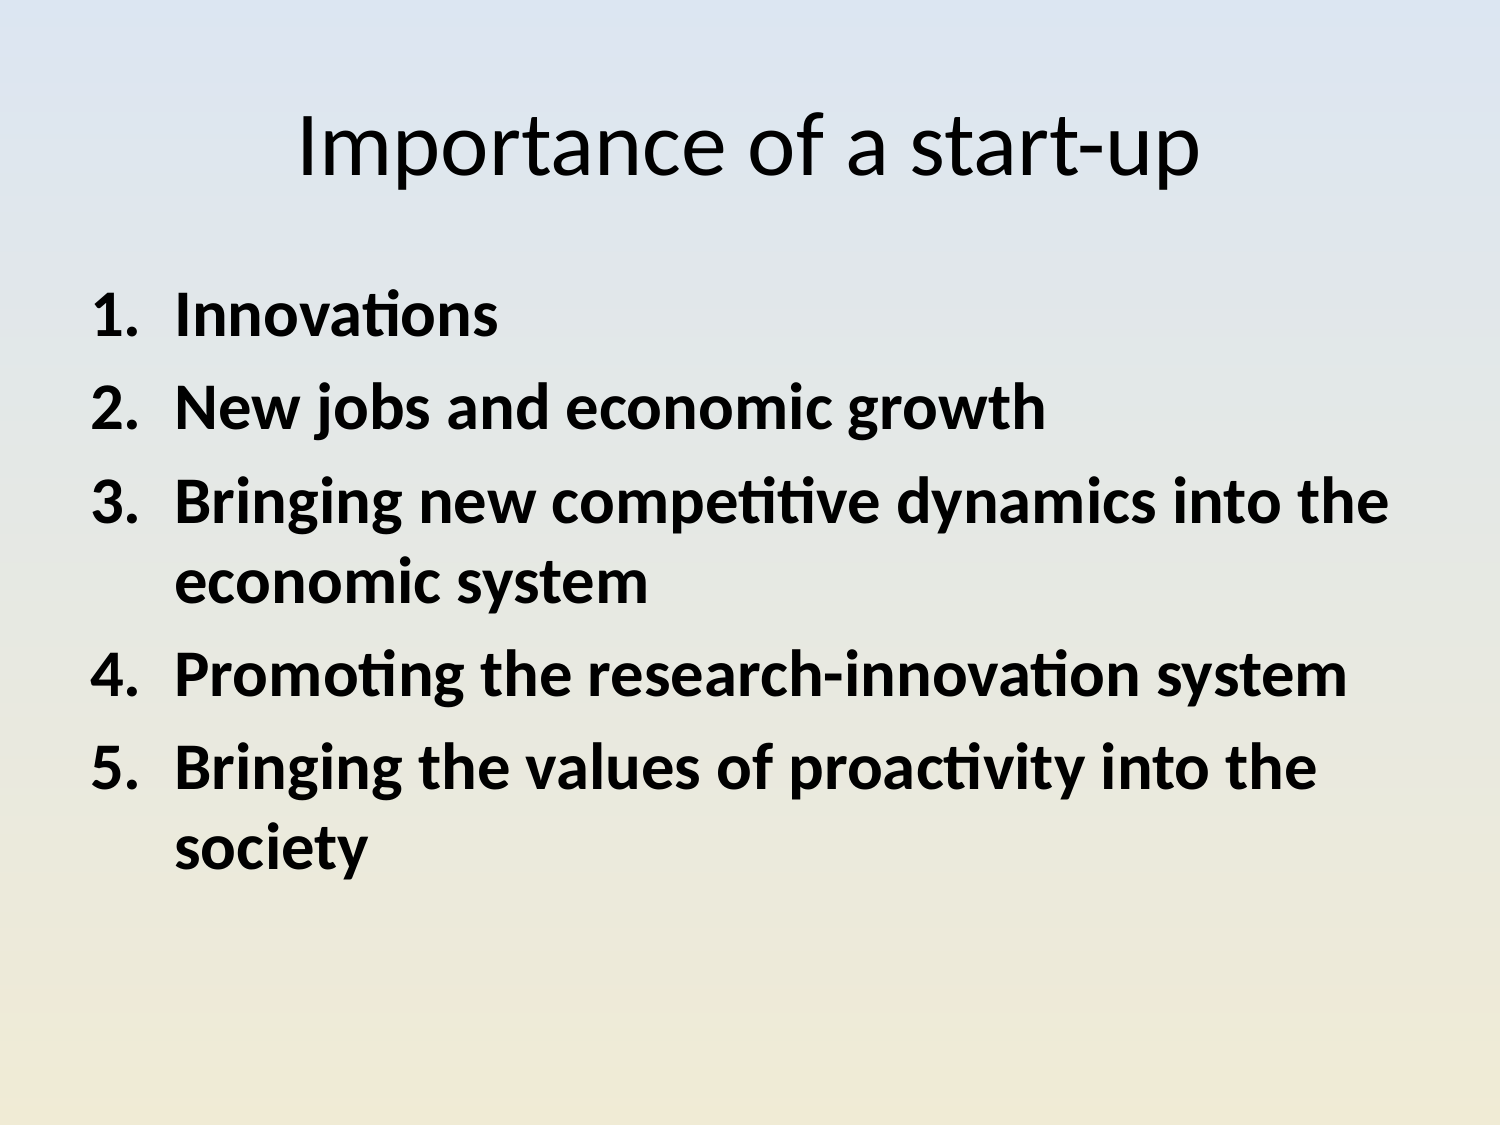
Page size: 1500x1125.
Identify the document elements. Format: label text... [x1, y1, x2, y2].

list Innovations New jobs and economic growth Bringing new competitive dynamics into the economic system Promoting the research-innovation system Bringing the values of proactivity into the society [75, 262, 1425, 1005]
title Importance of a start-up [75, 45, 1425, 233]
